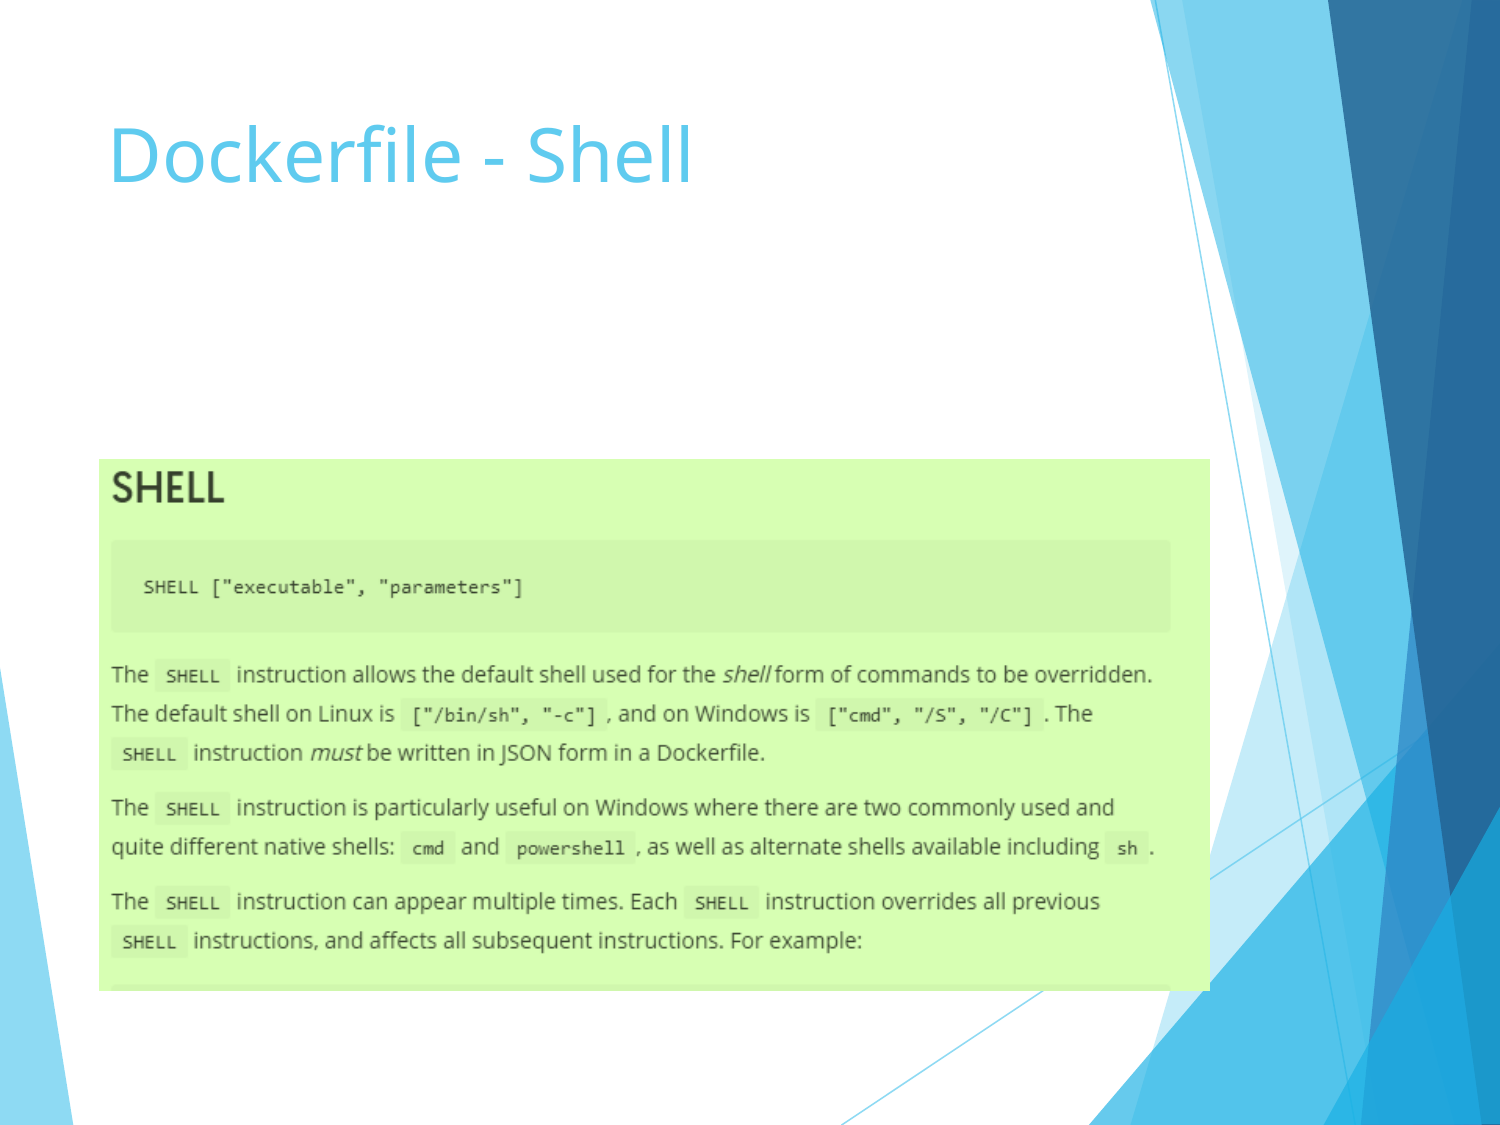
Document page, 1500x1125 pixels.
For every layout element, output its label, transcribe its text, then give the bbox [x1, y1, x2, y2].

picture [99, 459, 1210, 992]
title Dockerfile - Shell [99, 99, 1142, 318]
